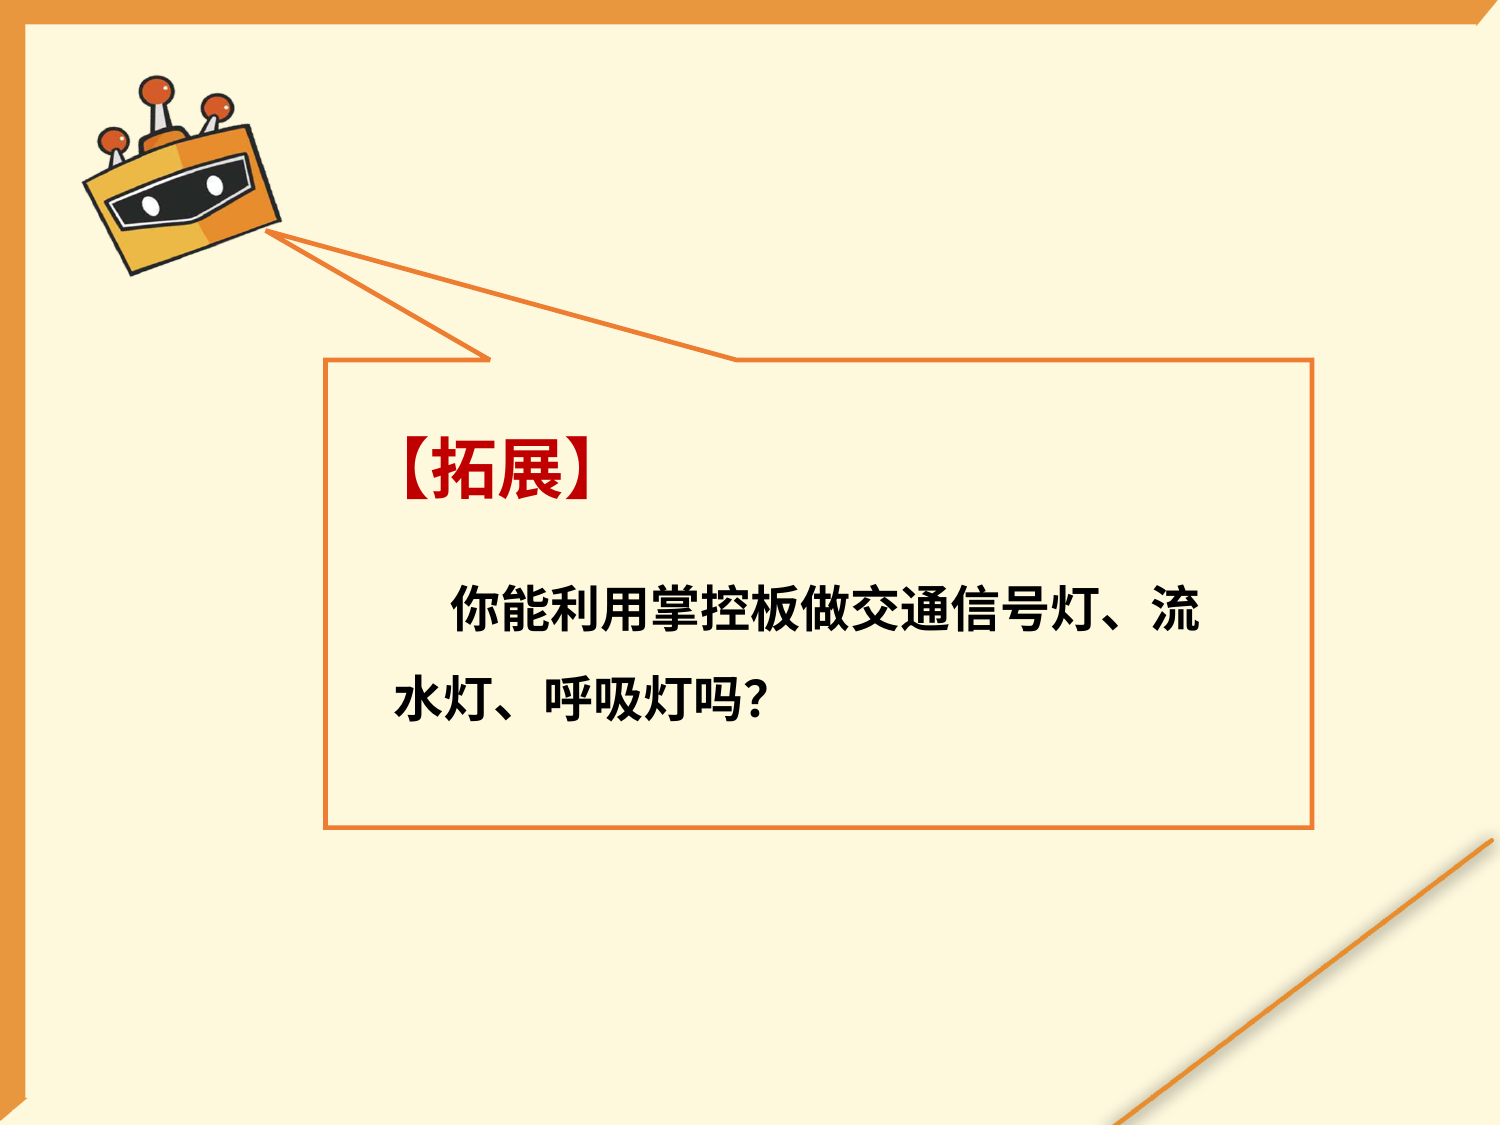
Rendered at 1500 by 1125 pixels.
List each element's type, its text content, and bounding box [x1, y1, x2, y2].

text_box [265, 229, 1314, 829]
text_box 你能利用掌控板做交通信号灯、流水灯、呼吸灯吗？ [378, 540, 1256, 795]
text_box 【拓展】 [349, 379, 646, 514]
picture [0, 0, 1500, 1125]
